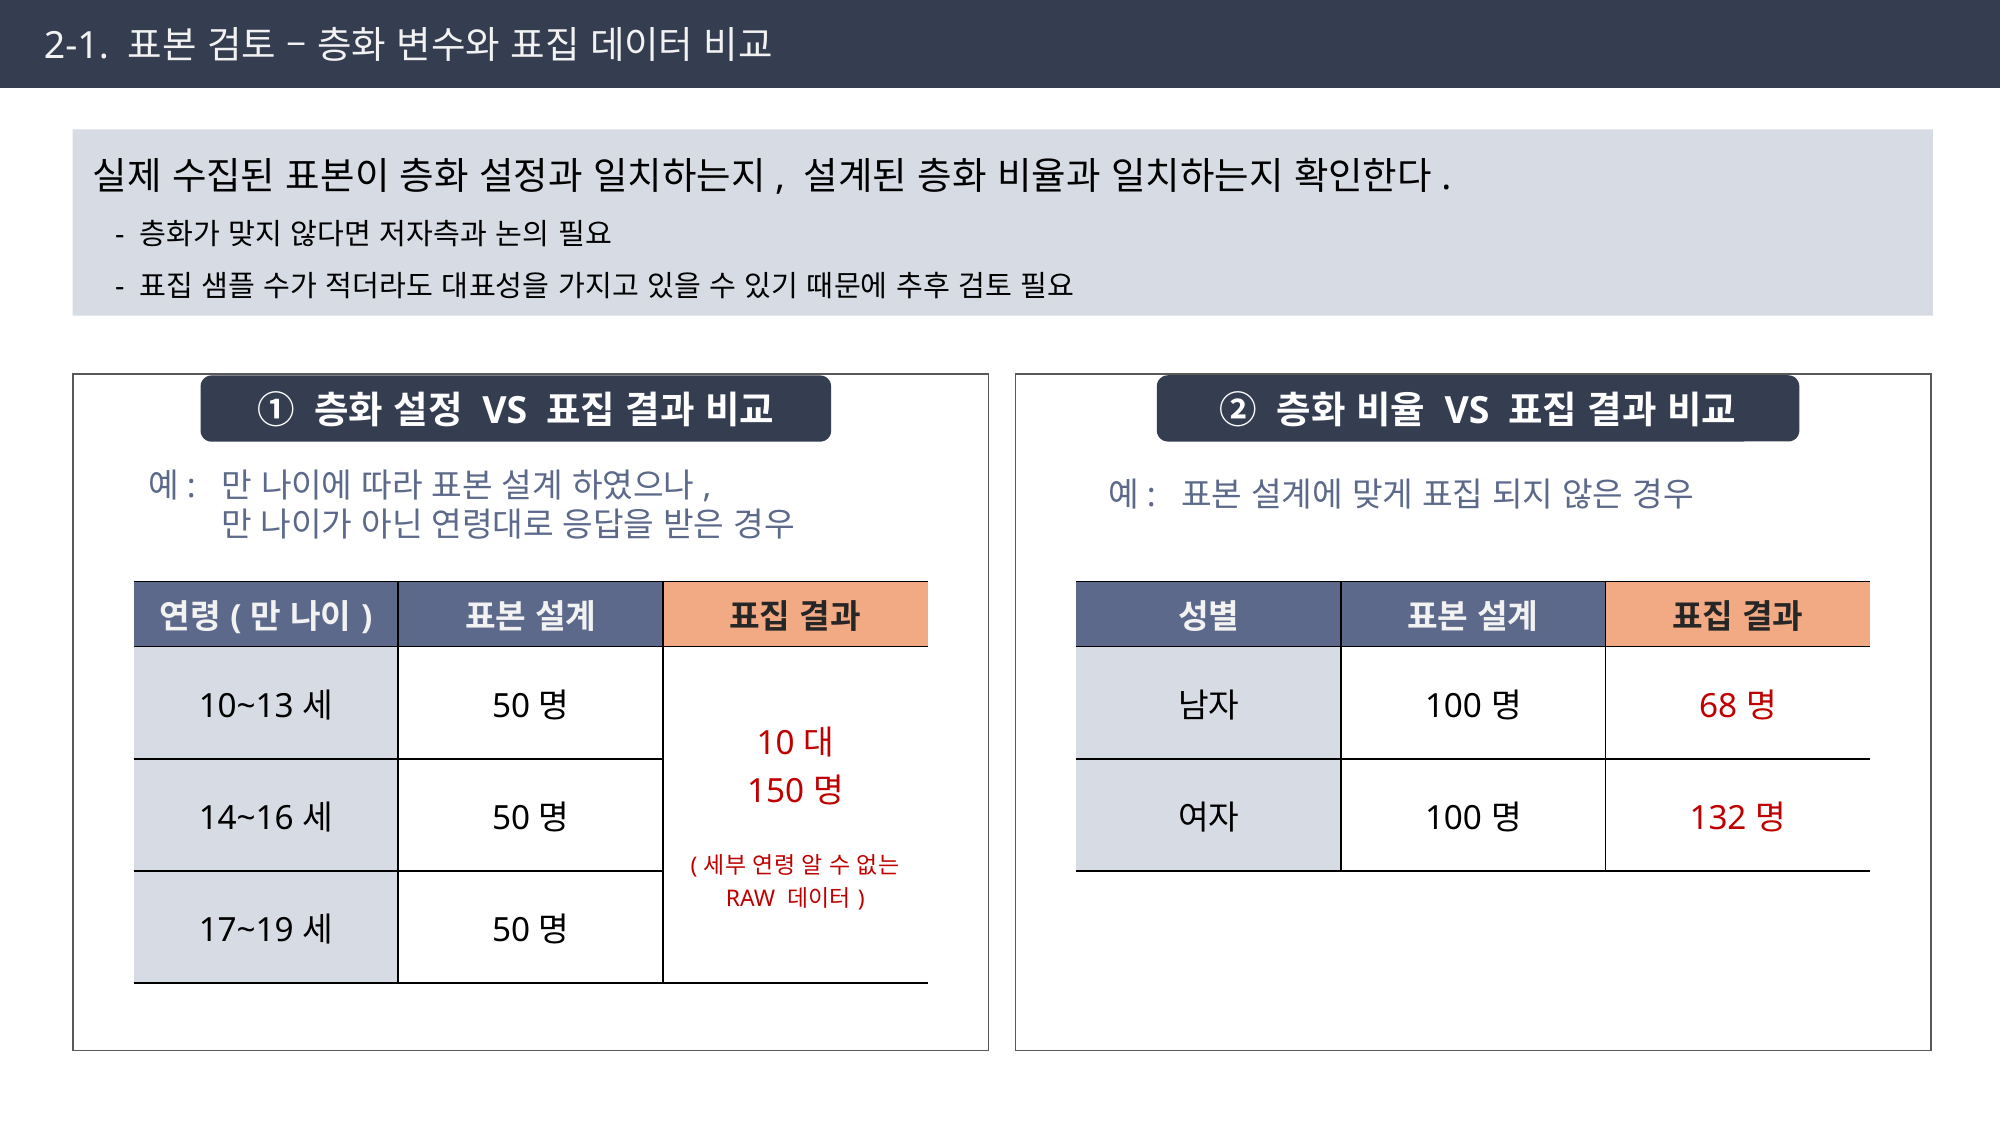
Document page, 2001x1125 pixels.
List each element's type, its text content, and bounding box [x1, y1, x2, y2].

table_cell 50명 [399, 760, 662, 870]
table_cell 10~13세 [134, 647, 397, 758]
table_cell 100명 [1342, 760, 1605, 870]
table_cell 132명 [1606, 760, 1870, 870]
table_header 표본 설계 [399, 582, 662, 646]
text_box [1014, 373, 1932, 1052]
text_box [71, 373, 990, 1052]
text_box [71, 128, 1935, 317]
text_box 예: 만 나이에 따라 표본 설계 하였으나, 만 나이가 아닌 연령대로 응답을 받은 경우 [133, 456, 868, 551]
table_cell 10대 150명 (세부 연령 알 수 없는 RAW 데이터) [664, 647, 928, 982]
table_header 표집 결과 [1606, 582, 1870, 646]
table_cell 100명 [1342, 647, 1605, 758]
table_header 성별 [1076, 582, 1340, 646]
text_box 2-1. 표본 검토 – 층화 변수와 표집 데이터 비교 [0, 0, 2000, 90]
table_cell 남자 [1076, 647, 1340, 758]
table_cell 50명 [399, 647, 662, 758]
table_cell 50명 [399, 872, 662, 982]
table_header 표집 결과 [664, 582, 928, 646]
text_box 실제 수집된 표본이 층화 설정과 일치하는지, 설계된 층화 비율과 일치하는지 확인한다. - 층화가 맞지 않다면 저자측과 논의 필요 - 표집 샘플 수가 적더라도 대표성을 가지고 있을 수 있기 때문에 추후 검토 필요 [77, 136, 1728, 310]
table_cell 17~19세 [134, 872, 397, 982]
table_header 연령(만 나이) [134, 582, 397, 646]
table_cell 여자 [1076, 760, 1340, 870]
table_cell 14~16세 [134, 760, 397, 870]
table_cell 68명 [1606, 647, 1870, 758]
table_header 표본 설계 [1342, 582, 1605, 646]
